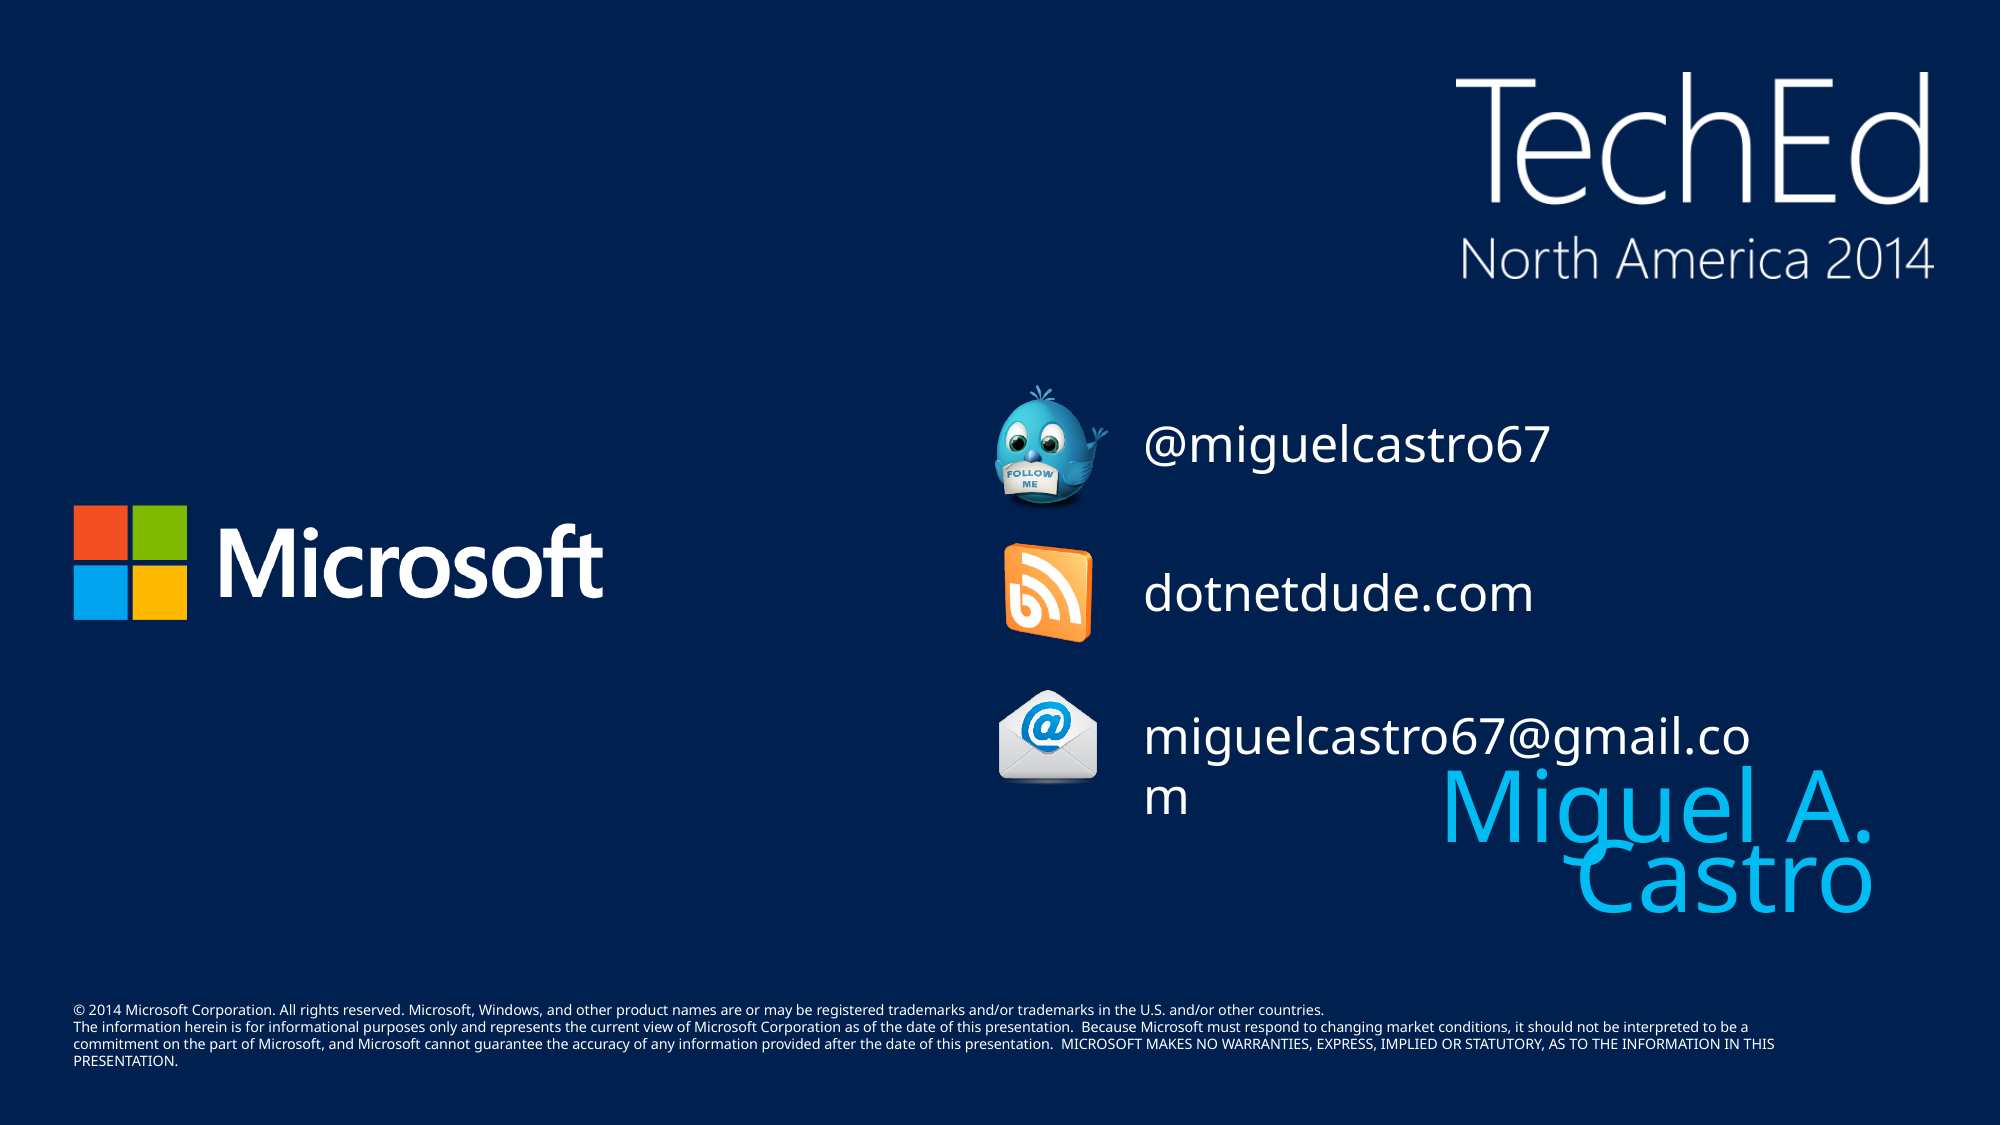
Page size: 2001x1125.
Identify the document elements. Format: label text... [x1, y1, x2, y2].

picture [988, 682, 1108, 788]
picture [1456, 71, 1934, 279]
picture [997, 541, 1099, 643]
text_box miguelcastro67@gmail.com [1128, 697, 1800, 833]
text_box dotnetdude.com [1128, 554, 1692, 629]
text_box Miguel A. Castro [1112, 783, 1892, 941]
text_box @miguelcastro67 [1128, 404, 1692, 480]
text_box © 2014 Microsoft Corporation. All rights reserved. Microsoft, Windows, and other product names are or may be registered trademarks and/or trademarks in the U.S. and/or other countries. The information herein is for informational purposes only and represents the current view of Microsoft Corporation as of the date of this presentation. Because Microsoft must respond to changing market conditions, it should not be interpreted to be a commitment on the part of Microsoft, and Microsoft cannot guarantee the accuracy of any information provided after the date of this presentation. MICROSOFT MAKES NO WARRANTIES, EXPRESS, IMPLIED OR STATUTORY, AS TO THE INFORMATION IN THIS PRESENTATION. [43, 977, 1809, 1094]
picture [73, 505, 603, 620]
picture [979, 380, 1117, 519]
